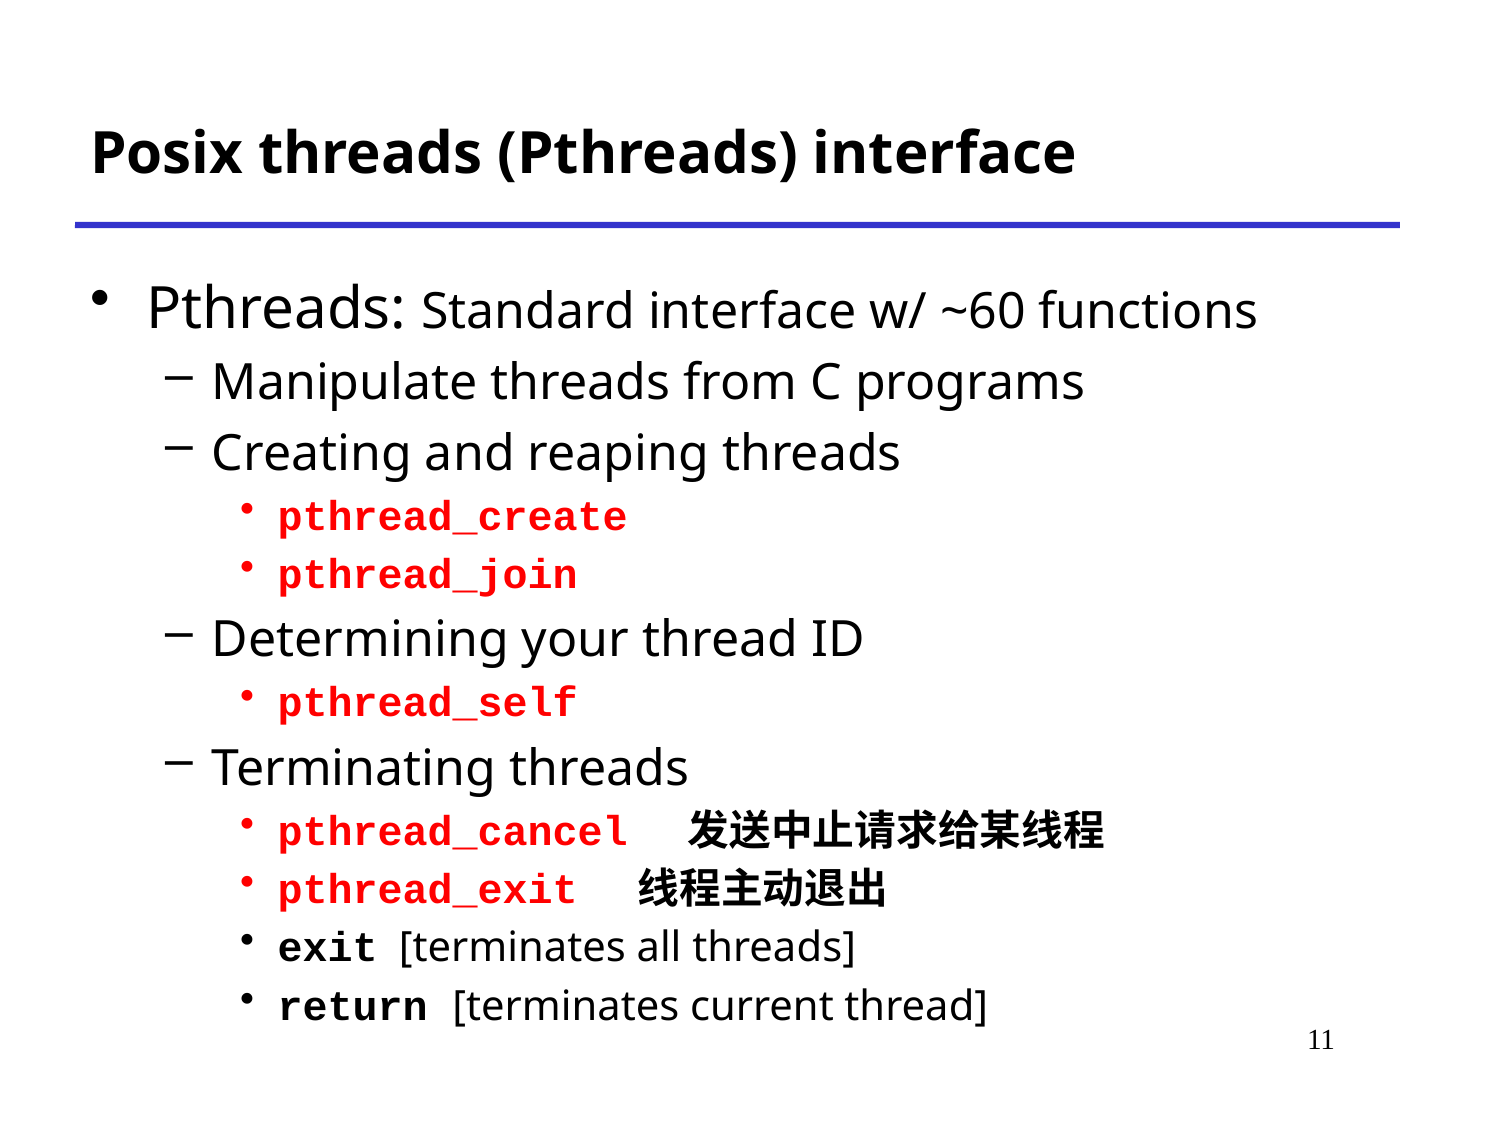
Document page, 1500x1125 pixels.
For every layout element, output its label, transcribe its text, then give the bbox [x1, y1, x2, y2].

title Posix threads (Pthreads) interface [75, 75, 1400, 225]
list Pthreads: Standard interface w/ ~60 functions Manipulate threads from C programs Creating and reaping threads pthread_create pthread_join Determining your thread ID pthread_self Terminating threads pthread_cancel 发送中止请求给某线程 pthread_exit 线程主动退出 exit [terminates all threads] return [terminates current thread] [75, 262, 1413, 1013]
slide_number 10 [1137, 1013, 1351, 1088]
